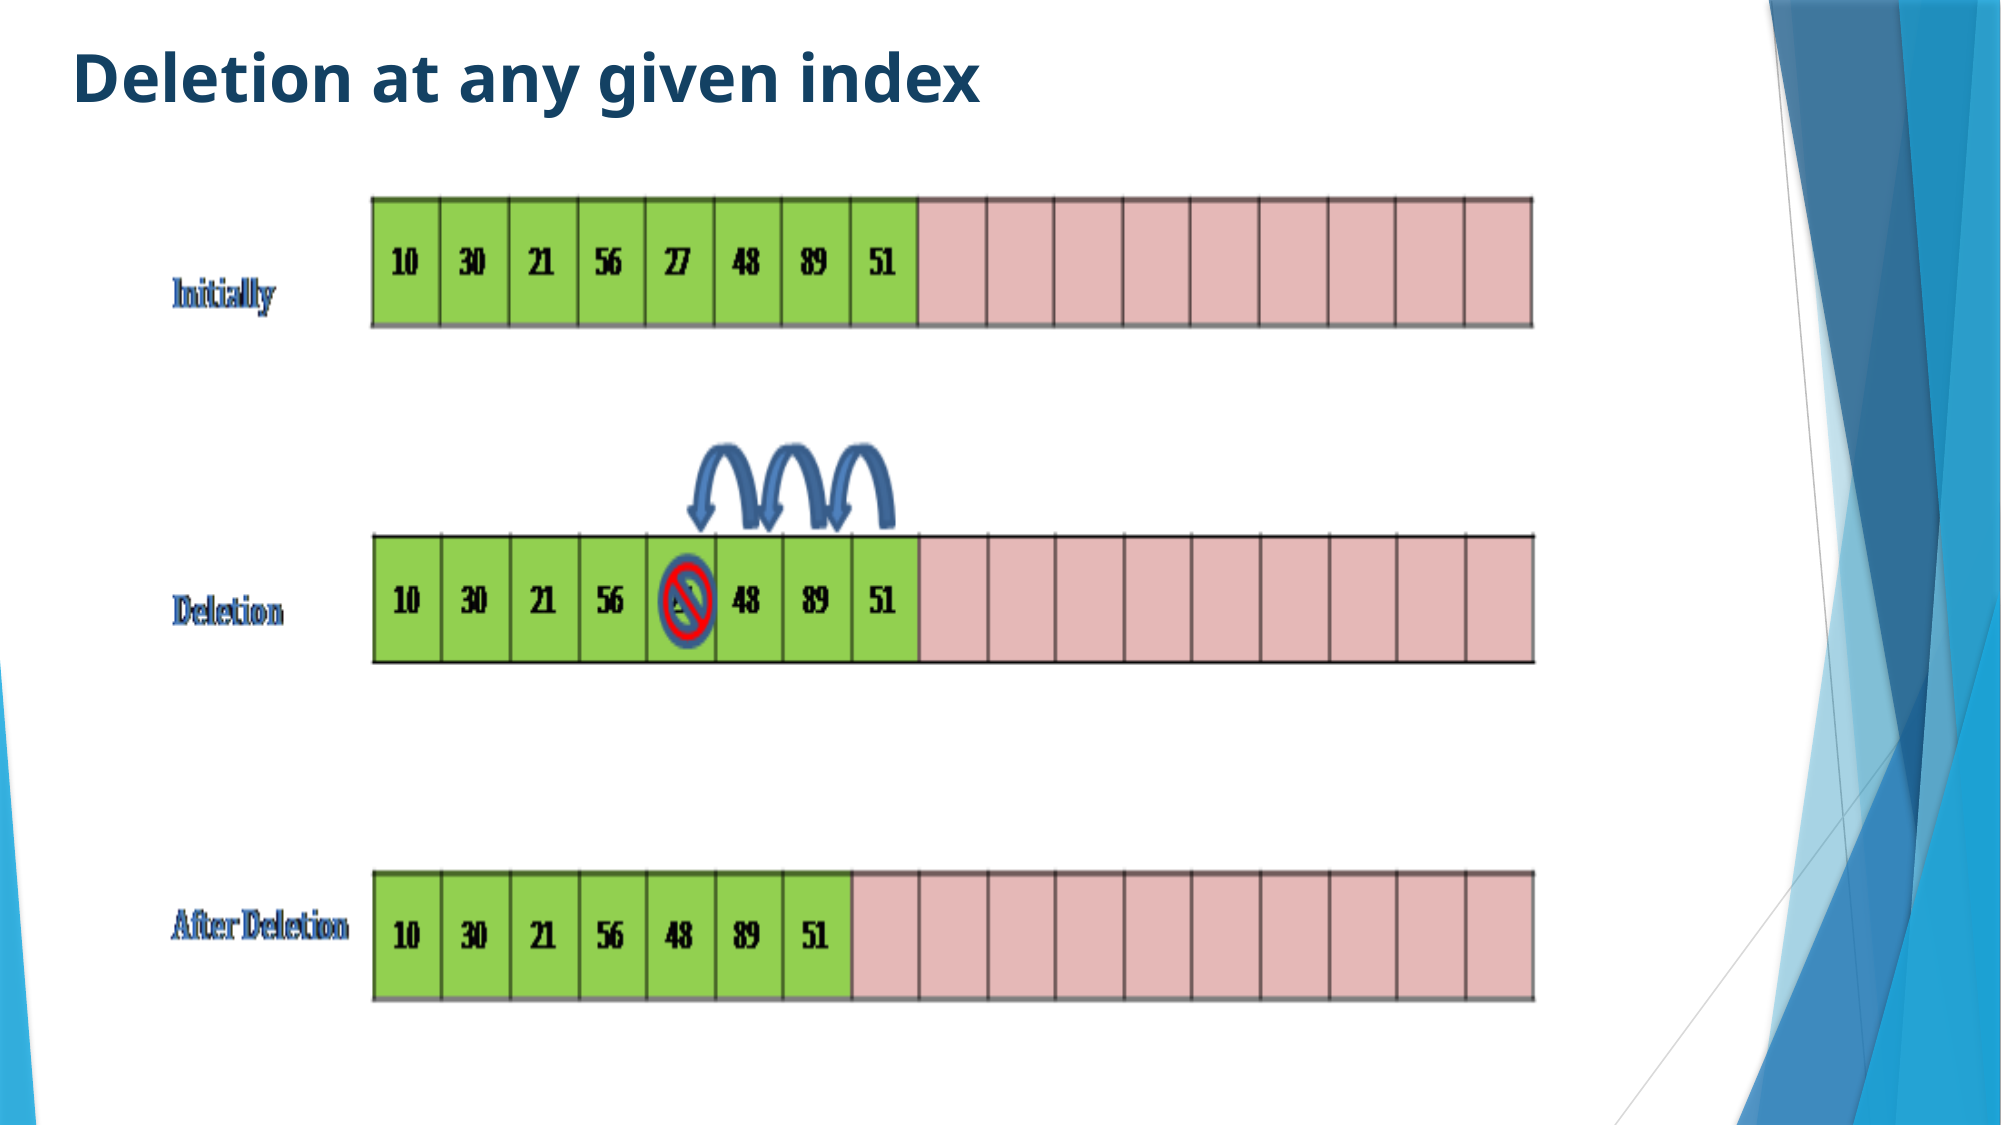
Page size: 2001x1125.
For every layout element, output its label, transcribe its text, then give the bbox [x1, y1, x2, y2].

picture [144, 126, 1598, 1103]
text_box Deletion at any given index [56, 28, 1722, 123]
